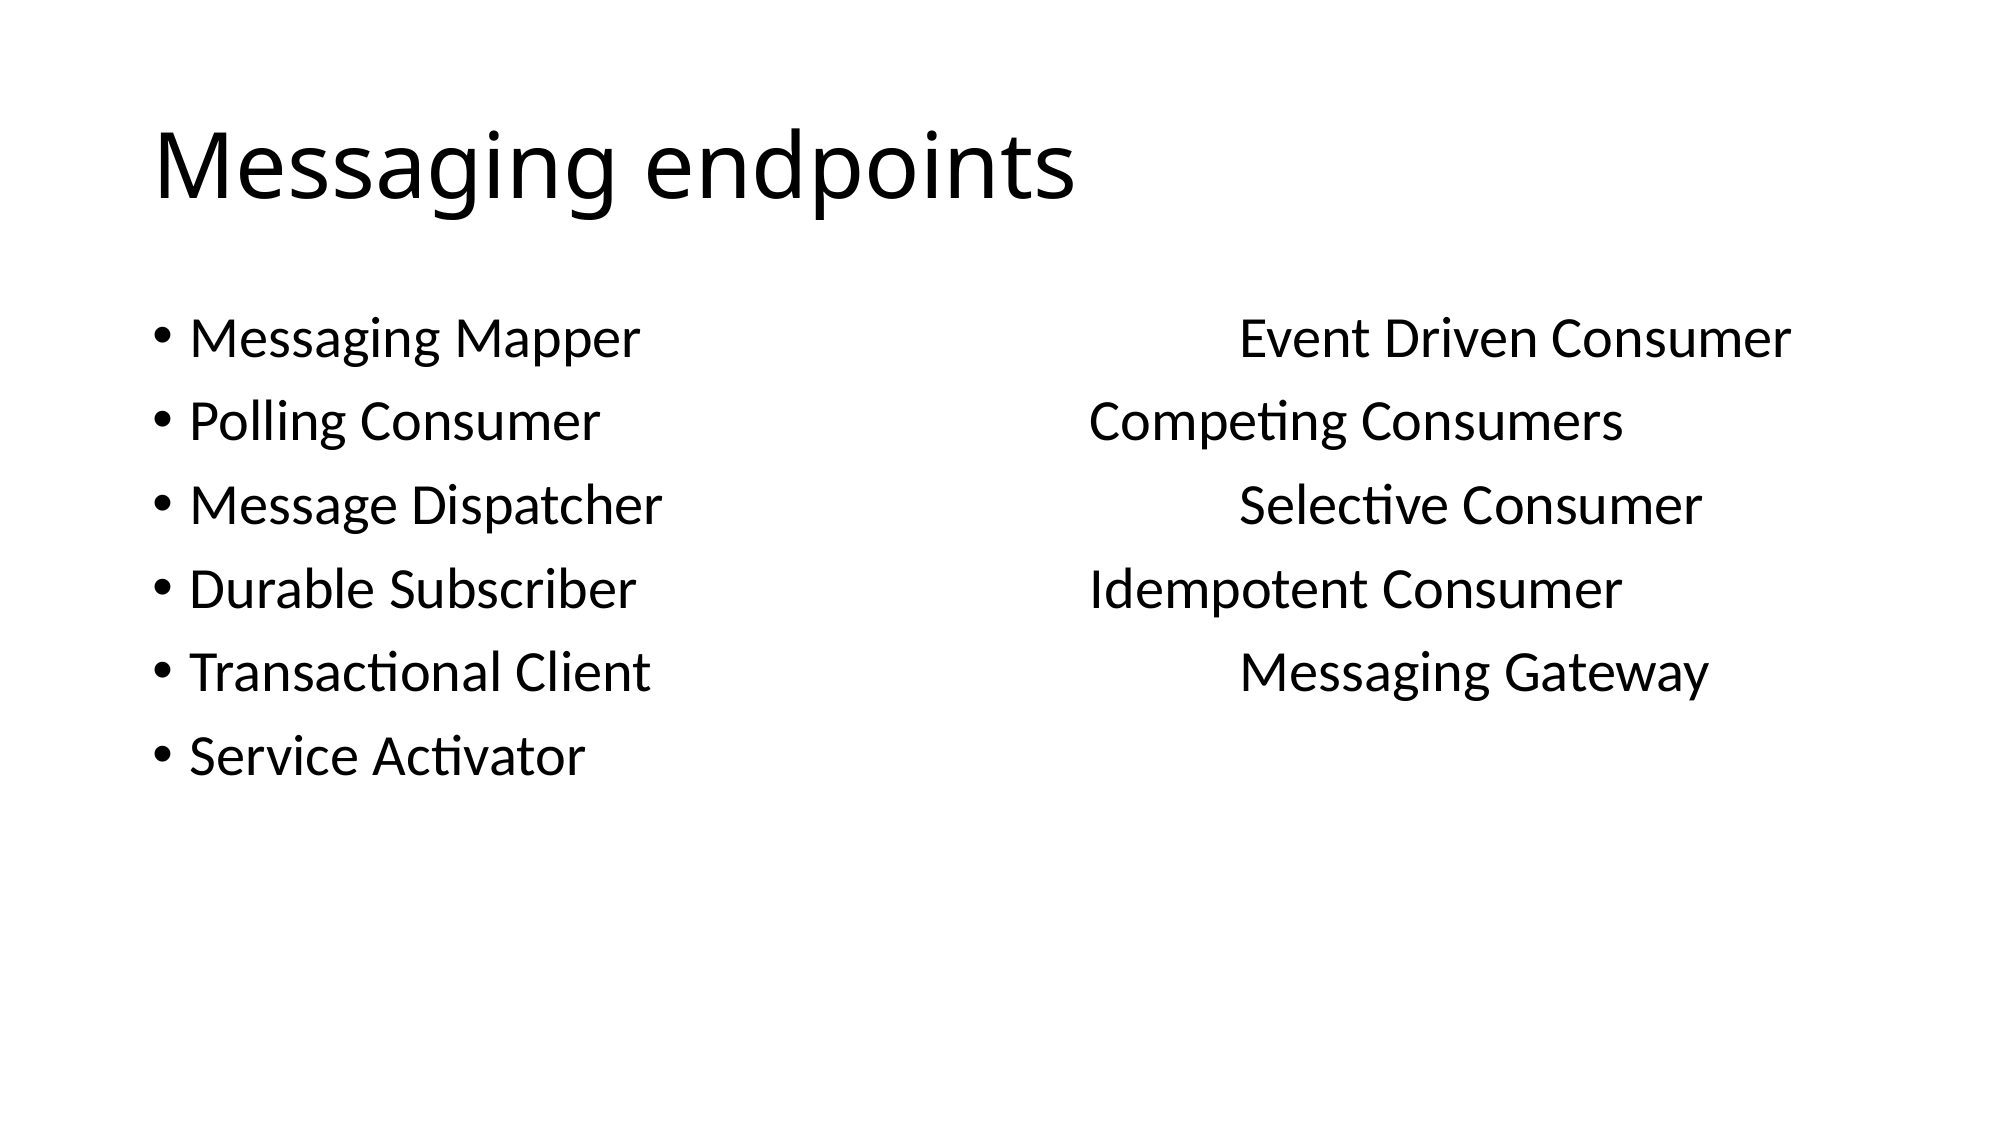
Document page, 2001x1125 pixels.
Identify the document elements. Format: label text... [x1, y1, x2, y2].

title Messaging endpoints [137, 59, 1863, 278]
list Messaging Mapper Event Driven Consumer Polling Consumer Competing Consumers Message Dispatcher Selective Consumer Durable Subscriber Idempotent Consumer Transactional Client Messaging Gateway Service Activator [137, 299, 1863, 1014]
